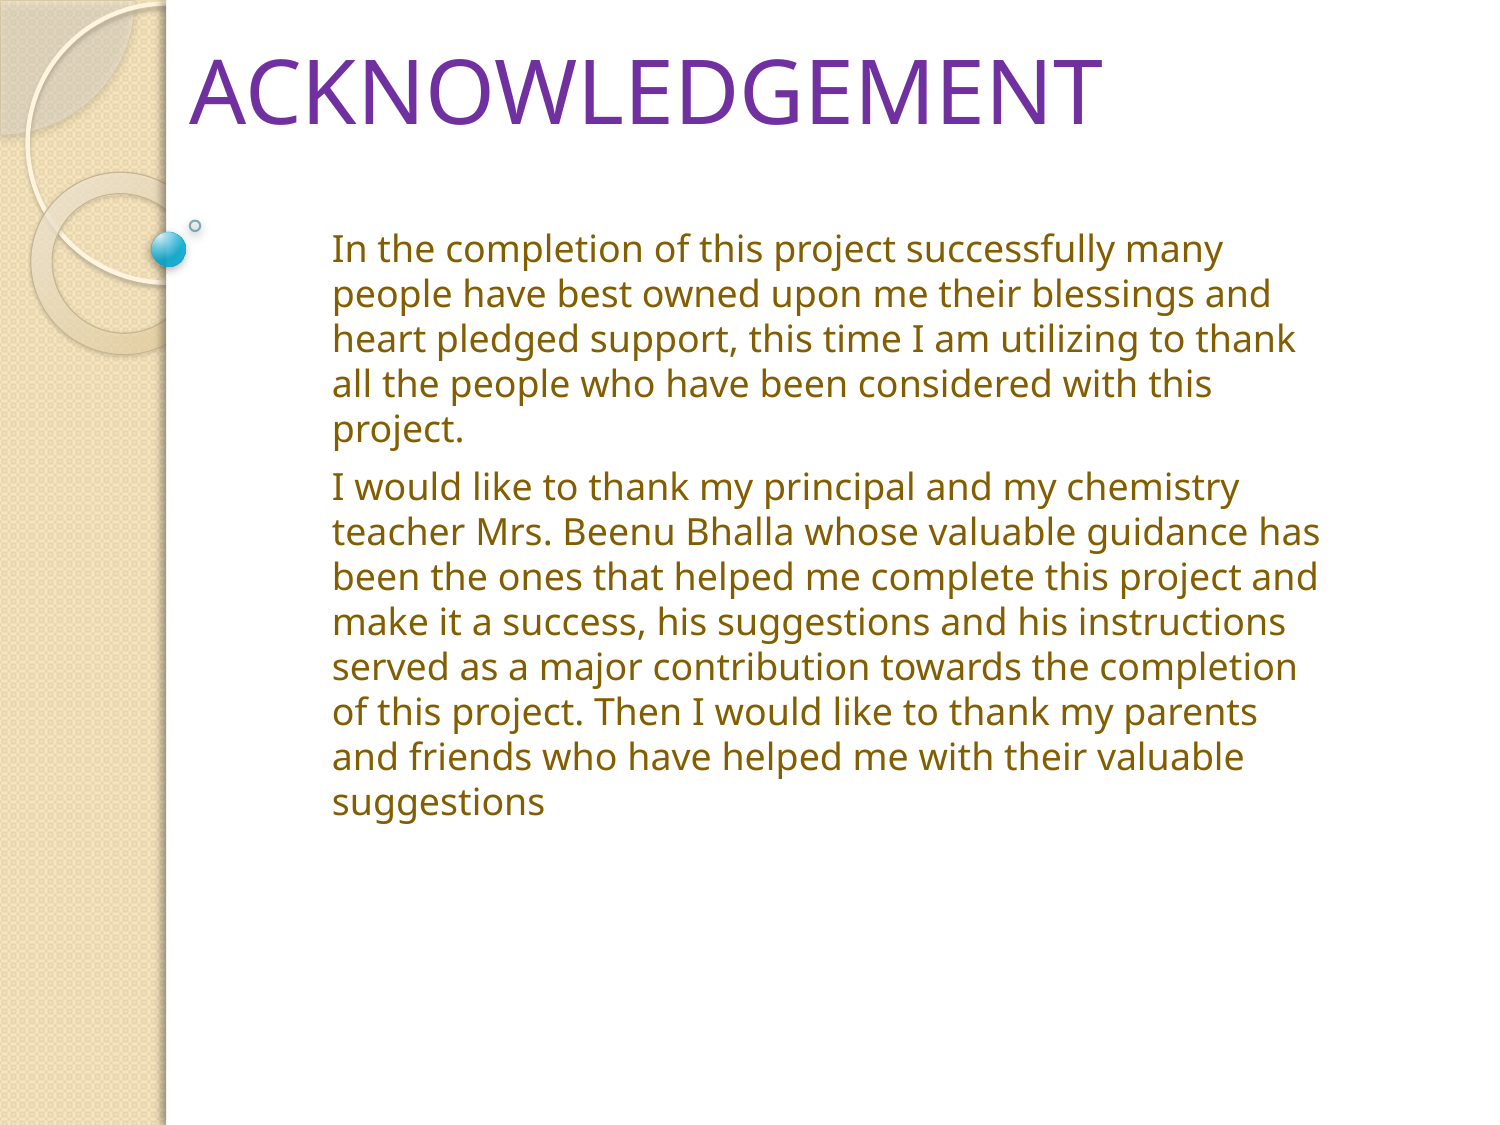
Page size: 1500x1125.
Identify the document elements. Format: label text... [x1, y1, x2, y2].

title ACKNOWLEDGEMENT [174, 12, 1450, 150]
subtitle In the completion of this project successfully many people have best owned upon me their blessings and heart pledged support, this time I am utilizing to thank all the people who have been considered with this project. I would like to thank my principal and my chemistry teacher Mrs. Beenu Bhalla whose valuable guidance has been the ones that helped me complete this project and make it a success, his suggestions and his instructions served as a major contribution towards the completion of this project. Then I would like to thank my parents and friends who have helped me with their valuable suggestions [312, 224, 1350, 1100]
